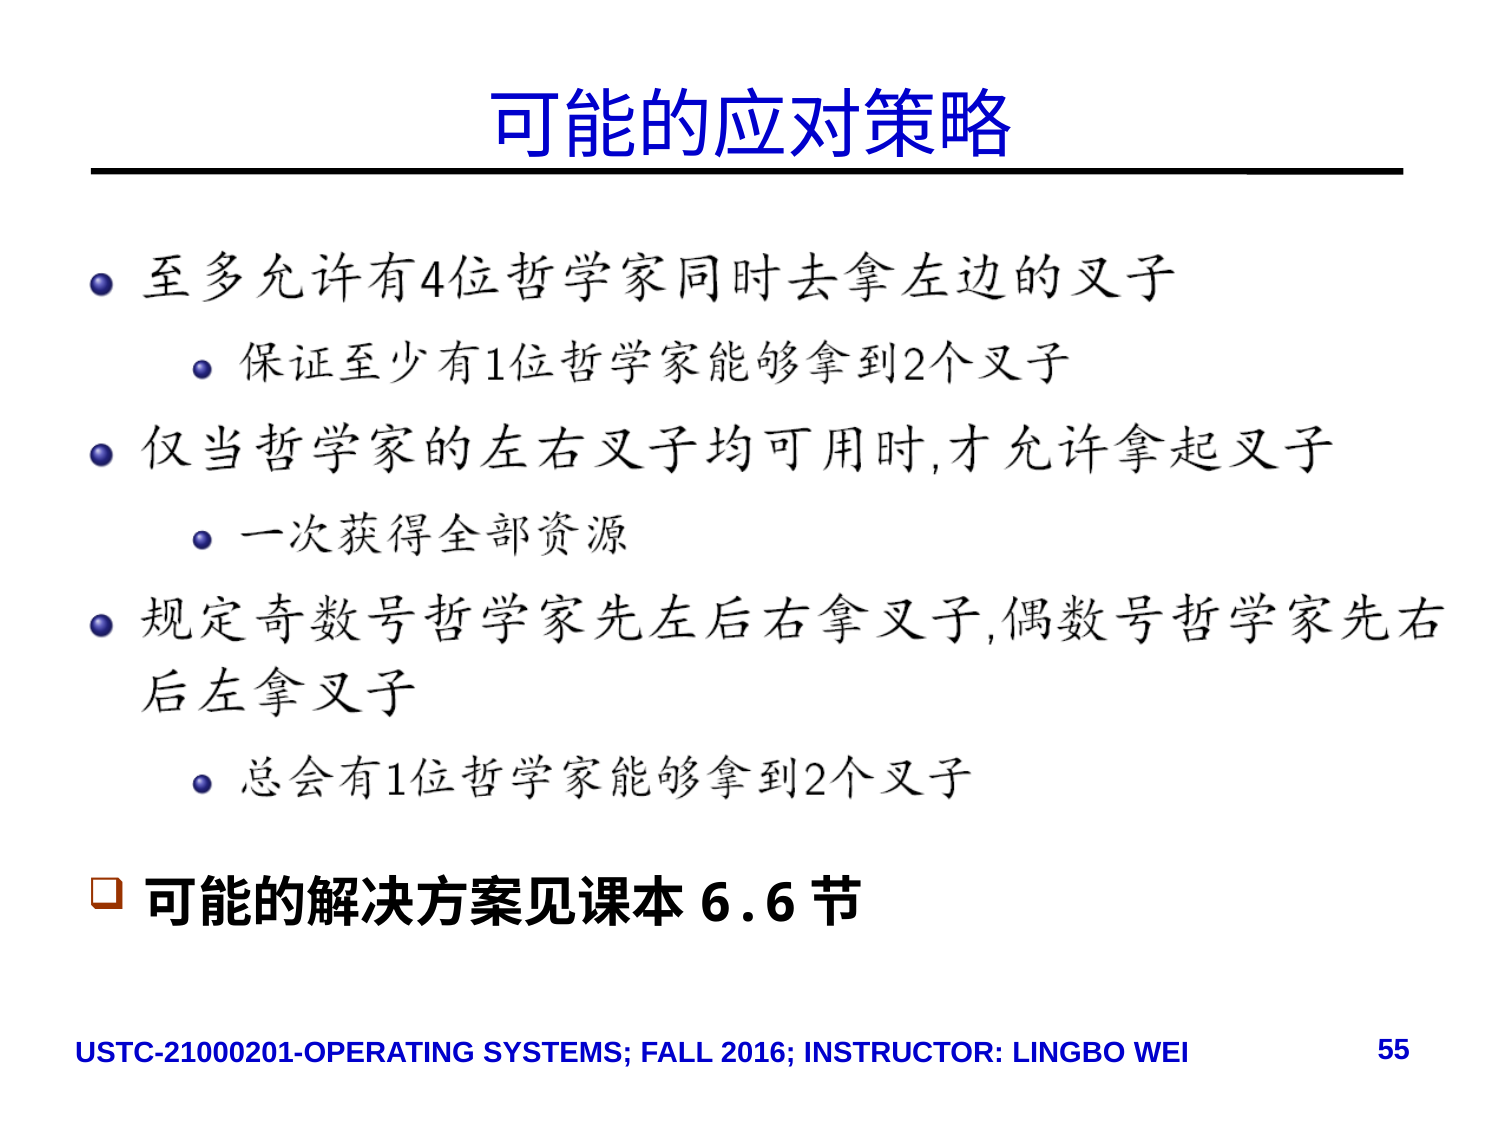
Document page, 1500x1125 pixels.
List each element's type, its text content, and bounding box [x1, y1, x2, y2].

picture [59, 232, 1465, 822]
list 可能的解决方案见课本6.6节 [72, 859, 1423, 949]
slide_number 55 [1273, 1022, 1426, 1102]
title 可能的应对策略 [74, 27, 1426, 216]
footer USTC-21000201-OPERATING SYSTEMS; FALL 2016; INSTRUCTOR: LINGBO WEI [59, 1025, 1243, 1105]
